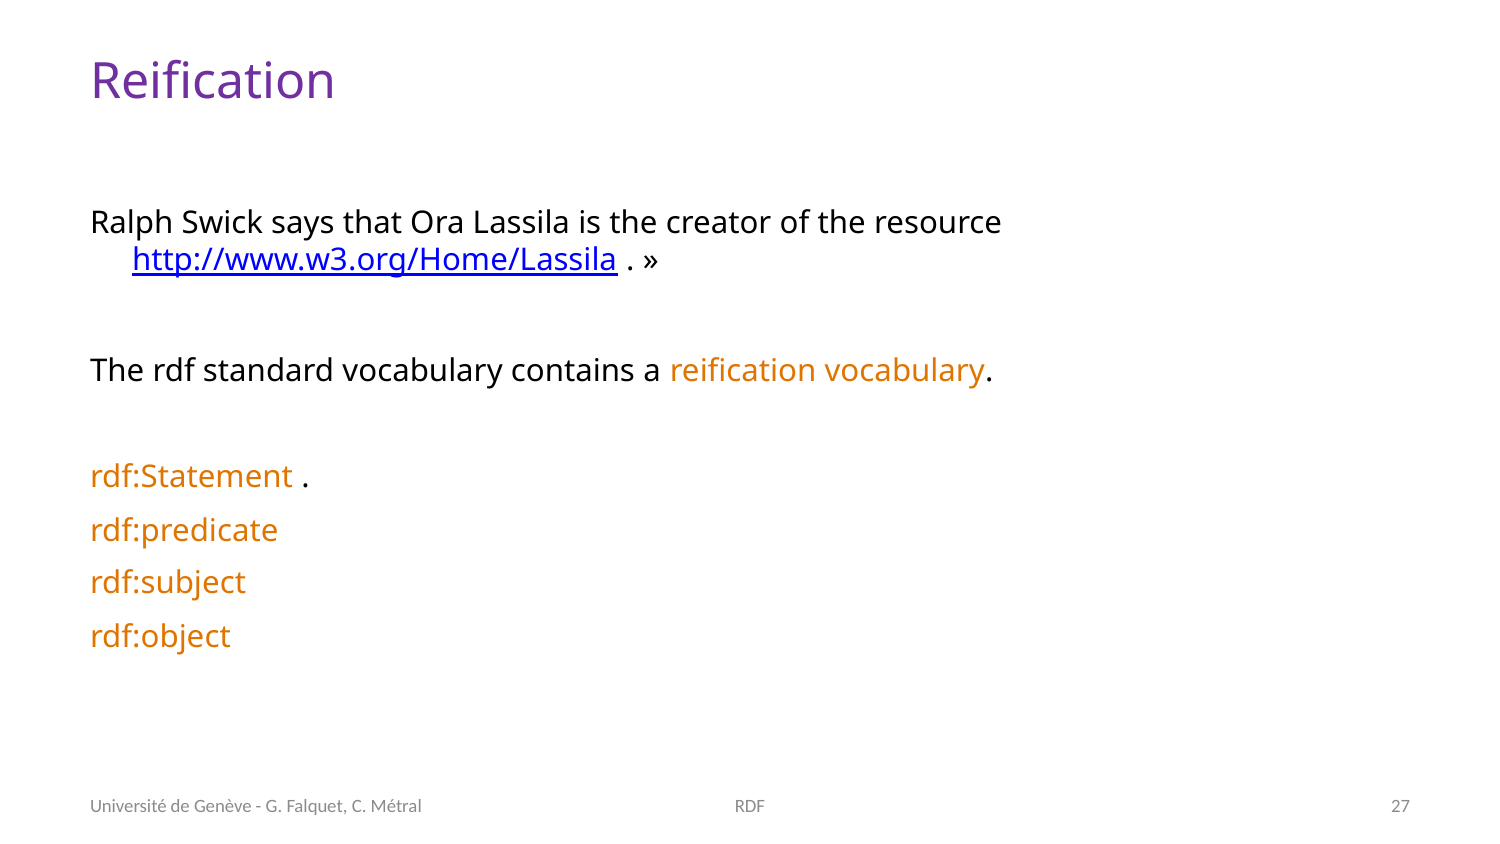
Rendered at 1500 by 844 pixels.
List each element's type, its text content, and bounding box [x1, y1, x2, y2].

footer RDF [512, 782, 988, 827]
list Ralph Swick says that Ora Lassila is the creator of the resource http://www.w3.org/Home/Lassila . » The rdf standard vocabulary contains a reification vocabulary. rdf:Statement . rdf:predicate rdf:subject rdf:object [75, 153, 1425, 754]
title Reification [75, 33, 1425, 124]
slide_number 27 [1074, 782, 1425, 827]
slide_number Université de Genève - G. Falquet, C. Métral [75, 782, 512, 827]
